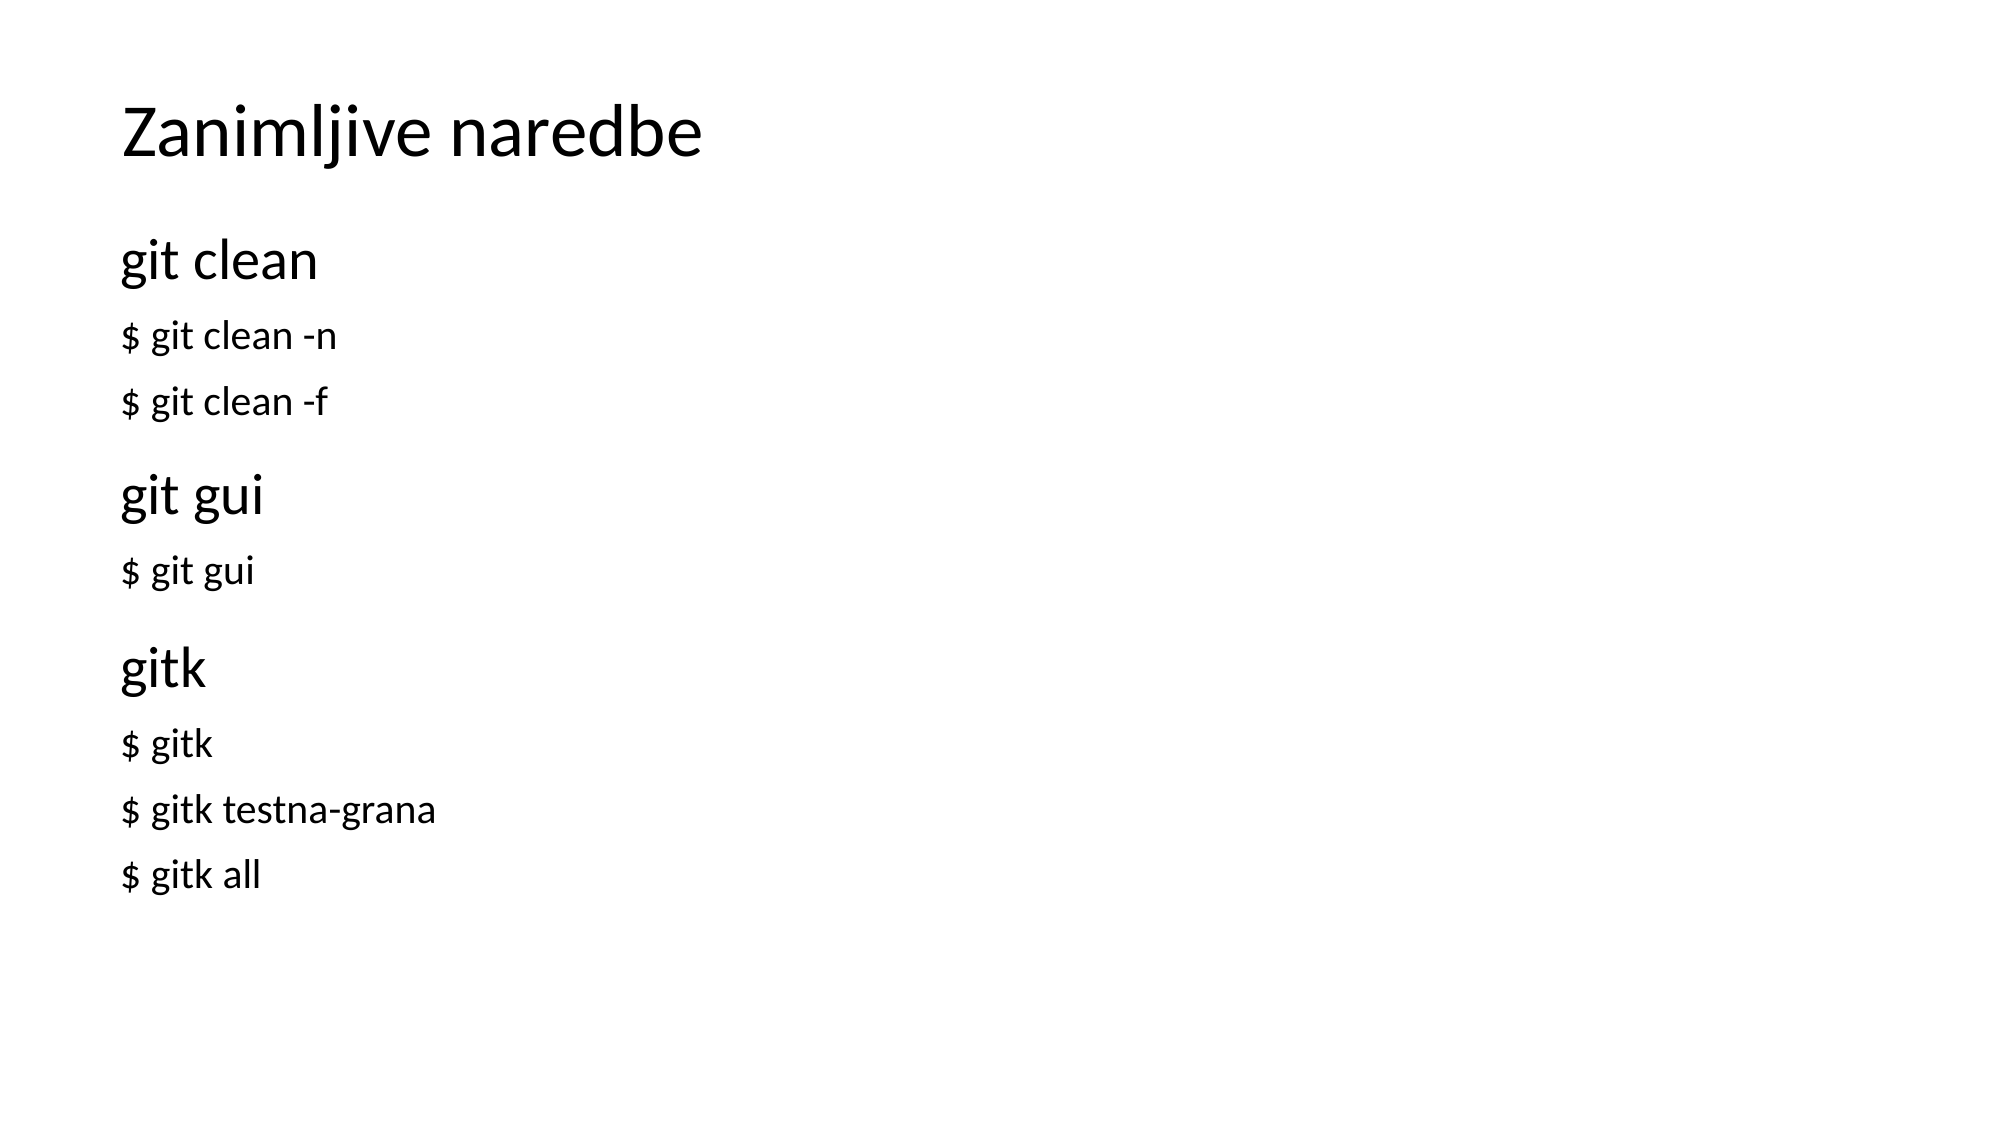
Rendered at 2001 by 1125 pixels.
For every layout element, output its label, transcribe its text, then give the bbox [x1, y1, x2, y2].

list git clean $ git clean -n $ git clean -f [105, 222, 1263, 457]
text_box gitk $ gitk $ gitk testna-grana $ gitk all [105, 629, 1242, 923]
text_box git gui $ git gui [105, 456, 1242, 629]
text_box Zanimljive naredbe [107, 74, 719, 179]
